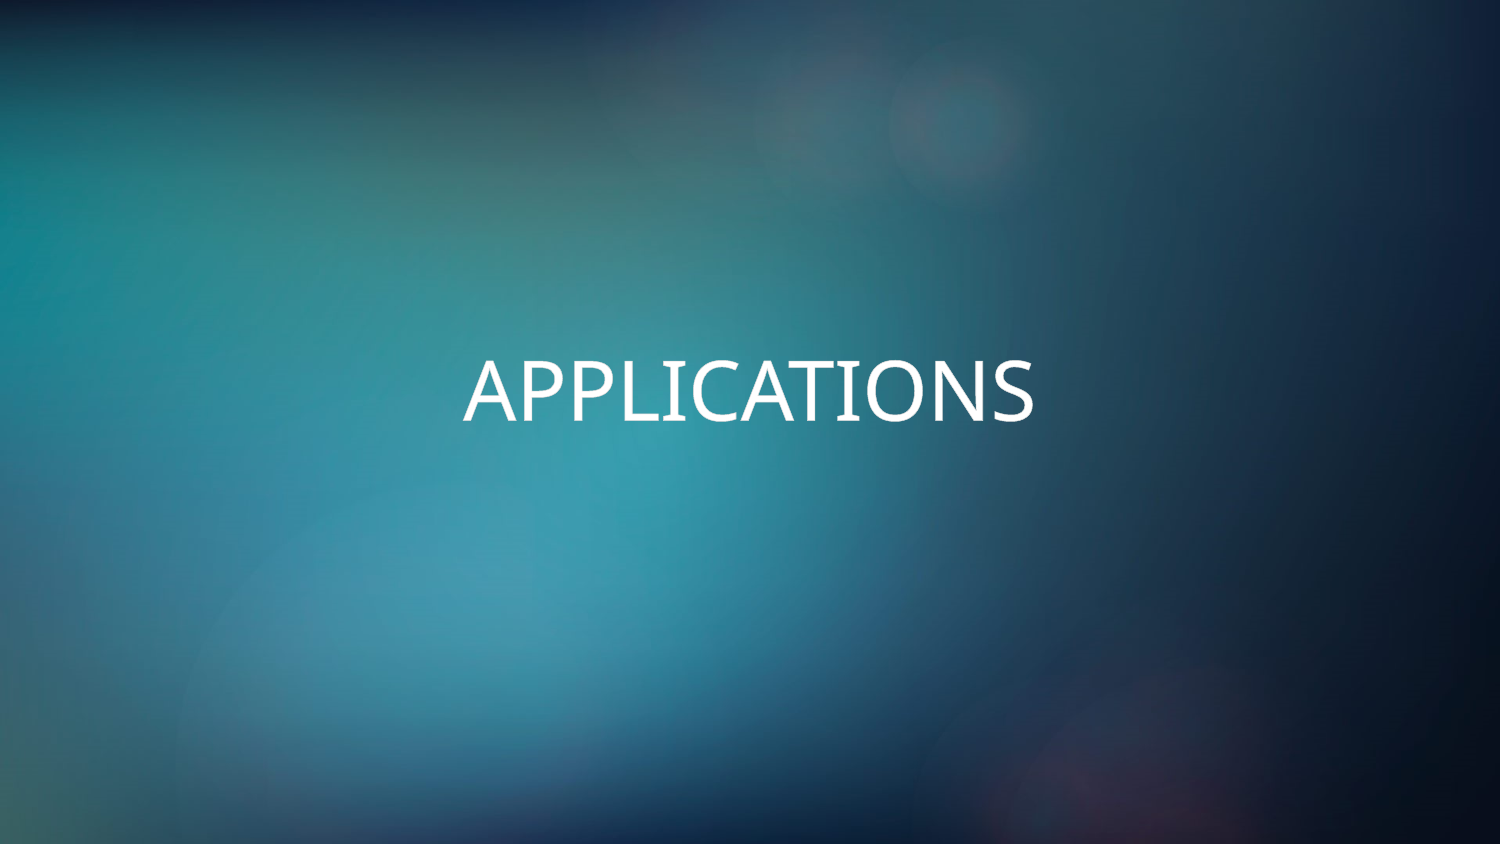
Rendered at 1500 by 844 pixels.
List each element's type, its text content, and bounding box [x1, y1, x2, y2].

picture [0, 0, 1500, 844]
text_box APPLICATIONS [128, 322, 1372, 491]
